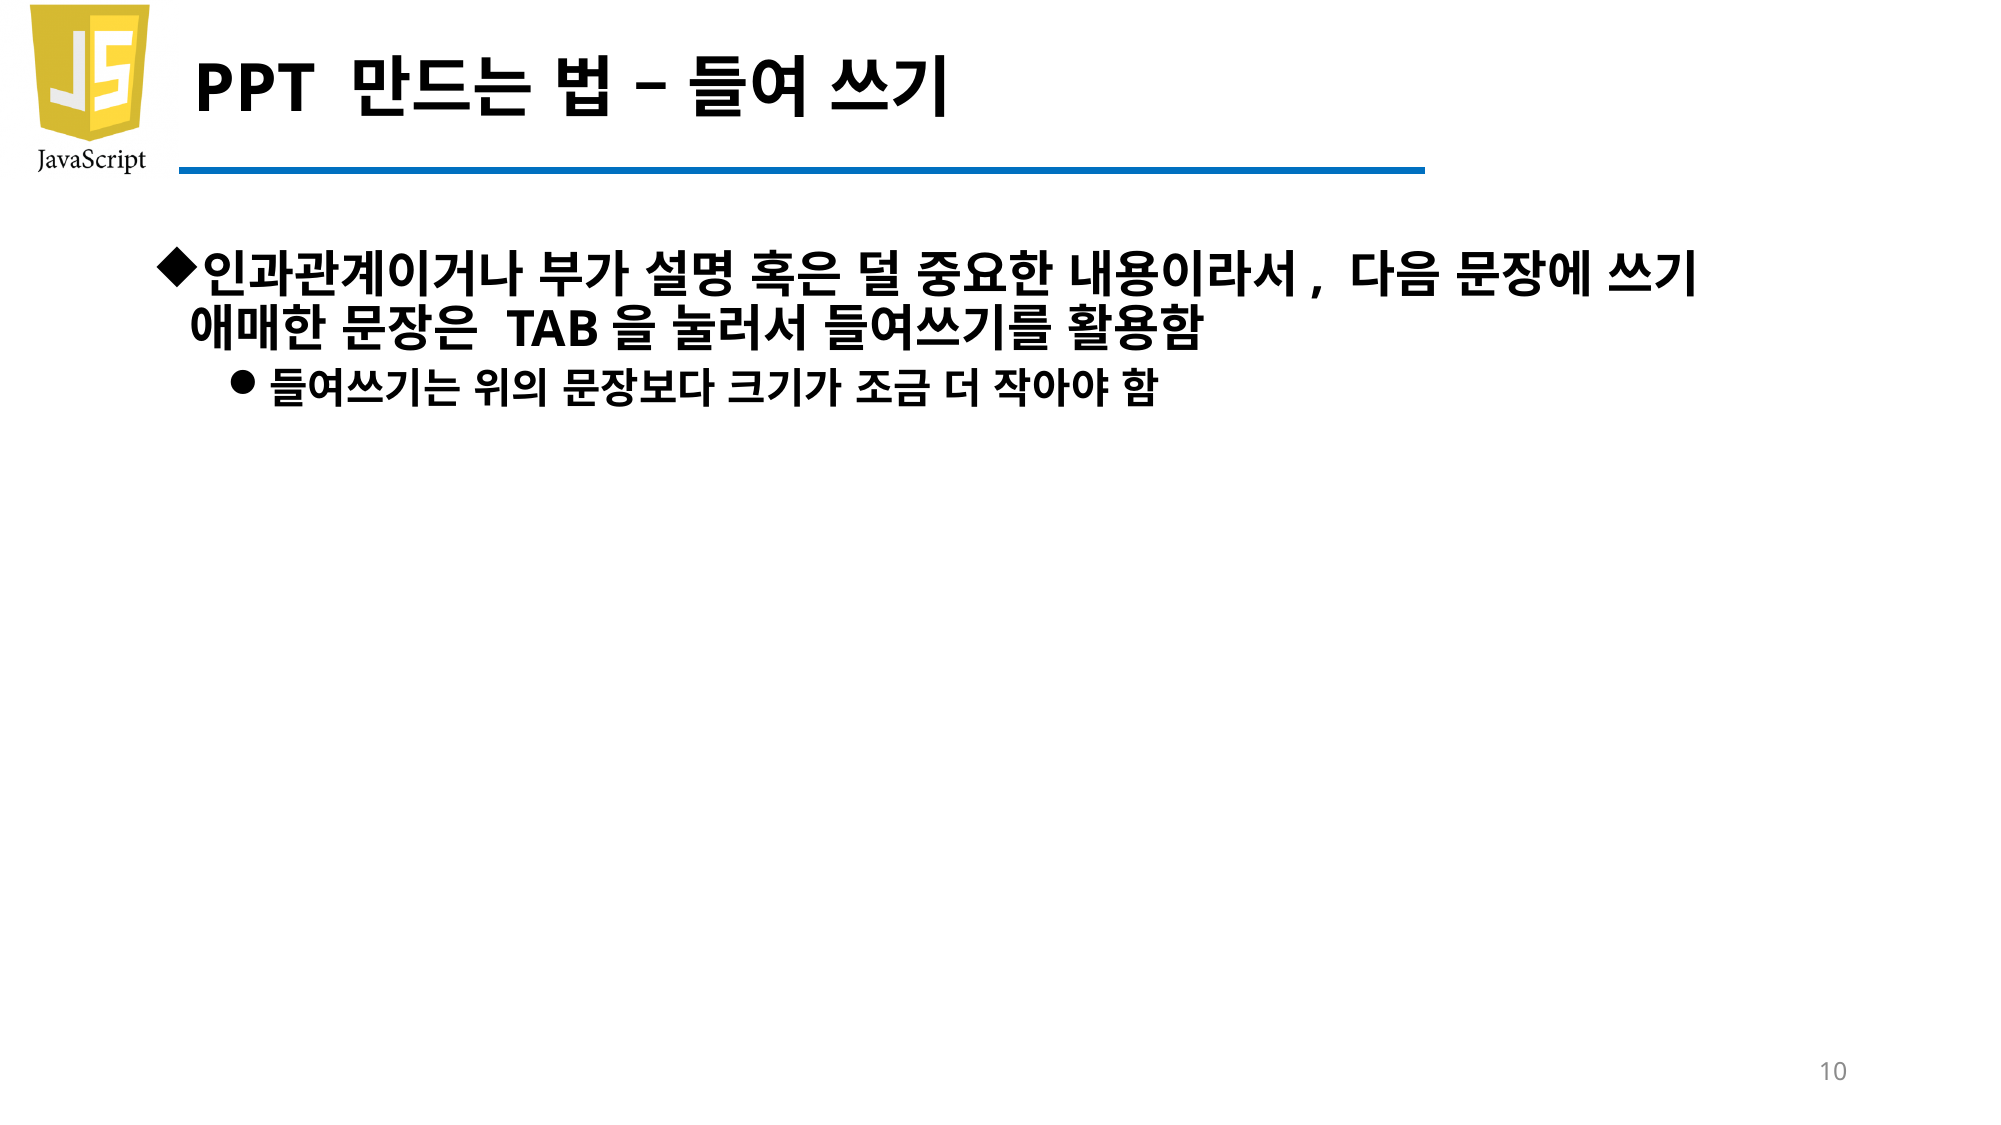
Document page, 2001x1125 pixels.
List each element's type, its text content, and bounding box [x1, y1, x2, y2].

title PPT 만드는 법 – 들여 쓰기 [179, 8, 1736, 171]
list 인과관계이거나 부가 설명 혹은 덜 중요한 내용이라서, 다음 문장에 쓰기 애매한 문장은 TAB을 눌러서 들여쓰기를 활용함 들여쓰기는 위의 문장보다 크기가 조금 더 작아야 함 [137, 241, 1863, 1014]
slide_number 10 [1412, 1042, 1863, 1103]
picture [0, 0, 179, 179]
